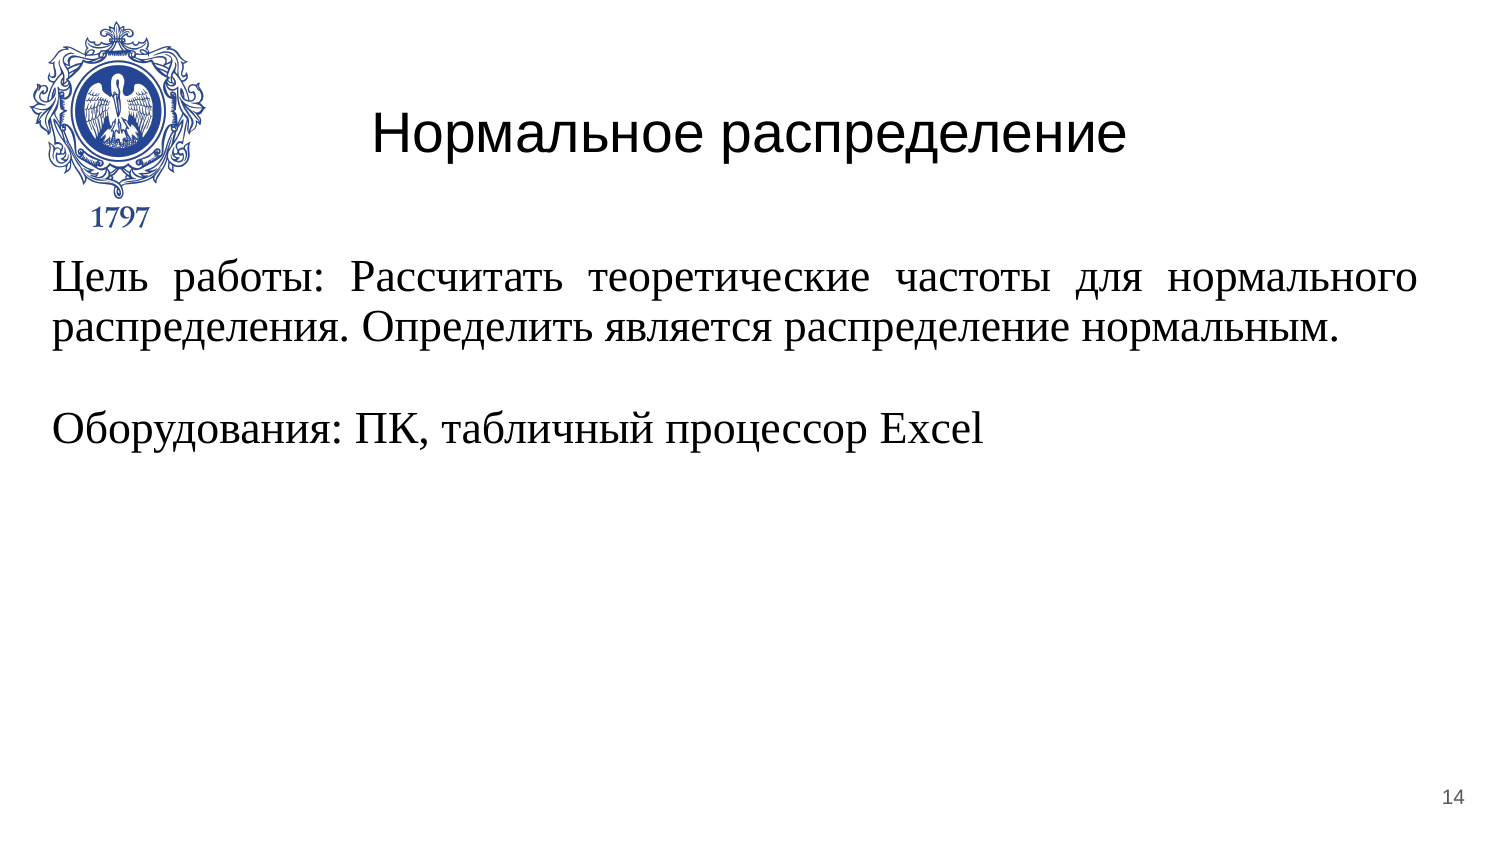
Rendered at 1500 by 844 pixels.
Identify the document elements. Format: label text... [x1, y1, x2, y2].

picture [28, 21, 207, 228]
title Нормальное распределение [212, 85, 1449, 180]
list Цель работы: Рассчитать теоретические частоты для нормального распределения. Определить является распределение нормальным. Оборудования: ПК, табличный процессор Excel [36, 227, 1435, 546]
slide_number ‹#› [1389, 764, 1480, 830]
